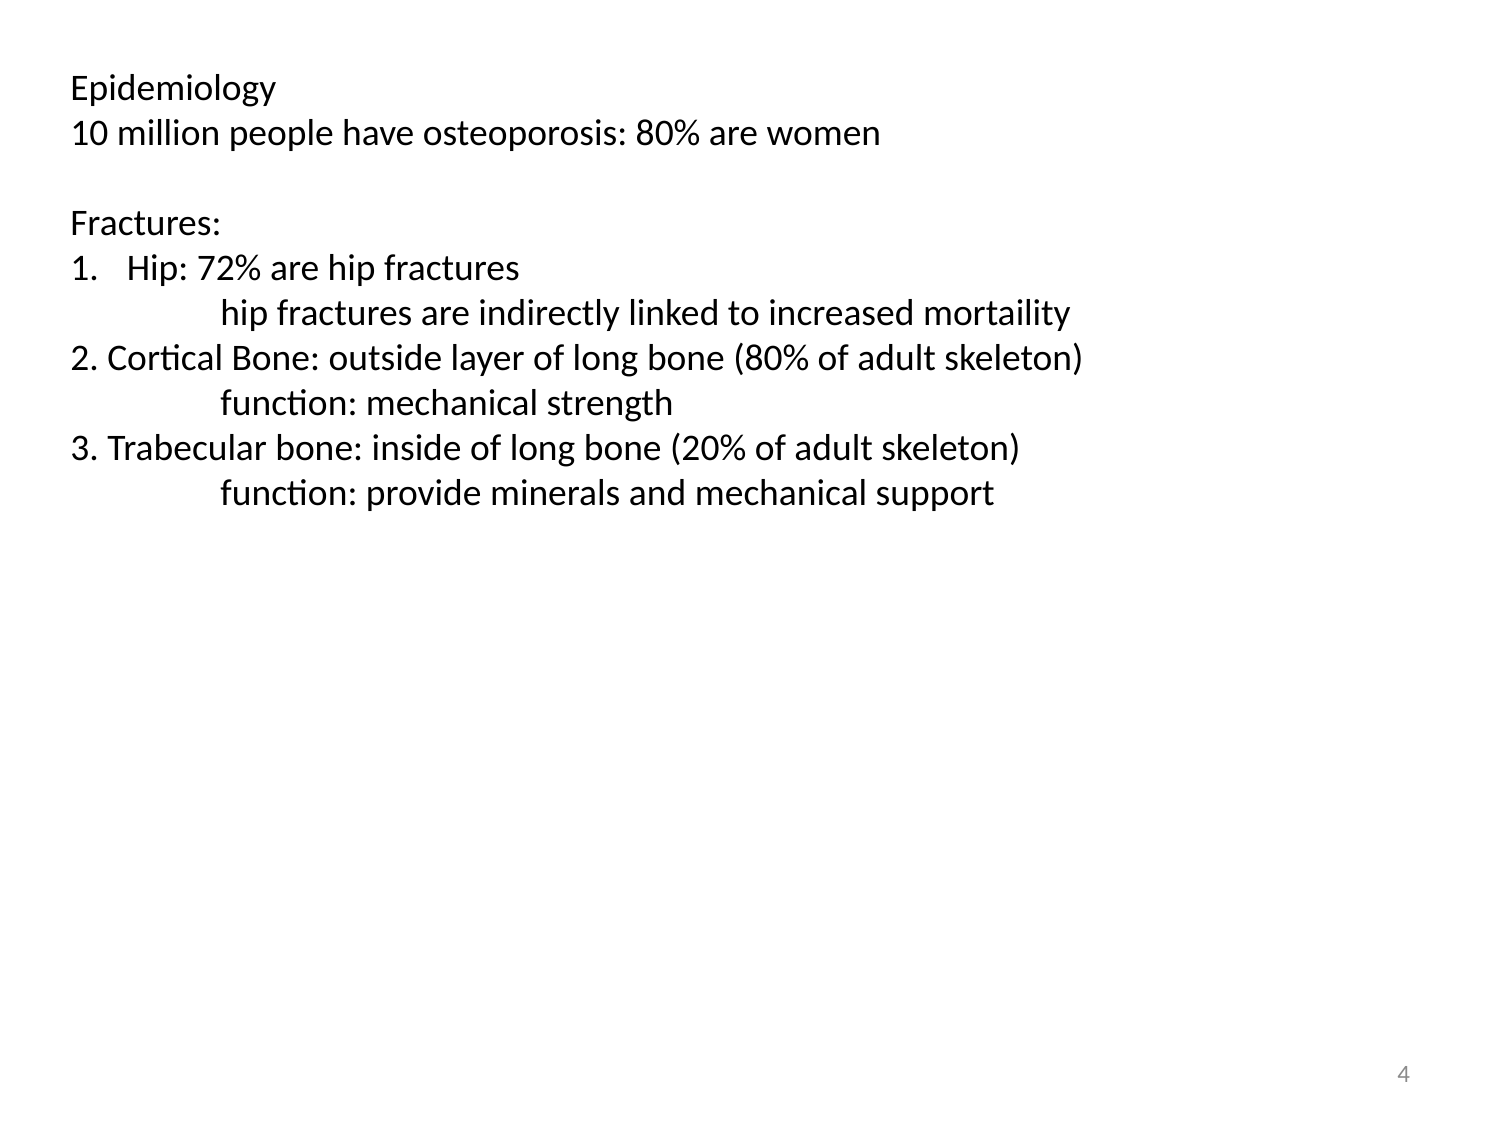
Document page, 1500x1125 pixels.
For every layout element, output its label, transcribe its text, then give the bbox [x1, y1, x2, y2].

slide_number 4 [1074, 1042, 1425, 1103]
text_box Epidemiology 10 million people have osteoporosis: 80% are women Fractures: Hip: 72% are hip fractures hip fractures are indirectly linked to increased mortaility 2. Cortical Bone: outside layer of long bone (80% of adult skeleton) function: mechanical strength 3. Trabecular bone: inside of long bone (20% of adult skeleton) function: provide minerals and mechanical support [55, 55, 1447, 566]
